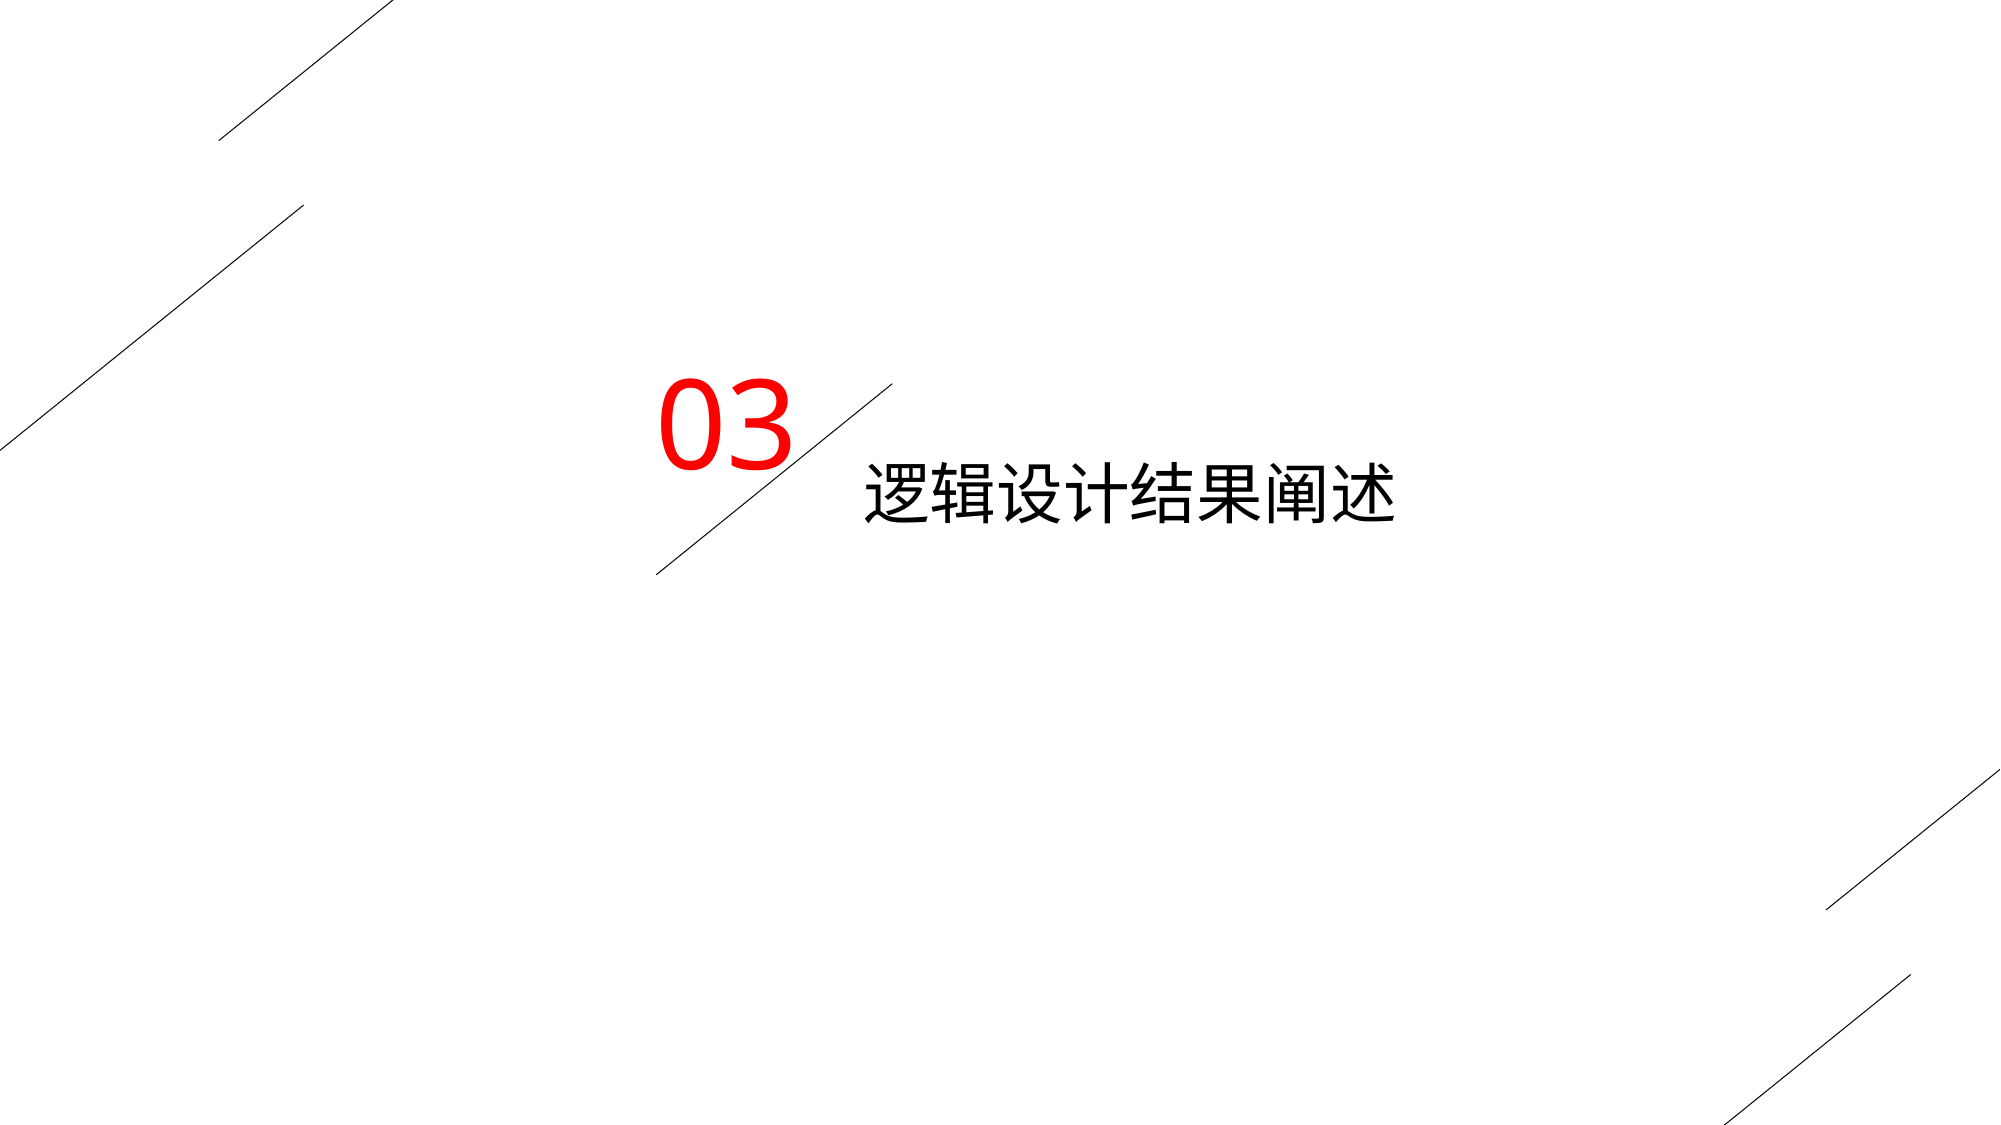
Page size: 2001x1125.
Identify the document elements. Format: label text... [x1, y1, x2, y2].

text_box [656, 383, 1426, 575]
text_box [0, 205, 304, 528]
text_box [1825, 587, 2000, 910]
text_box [1511, 974, 1911, 1125]
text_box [218, 0, 618, 141]
text_box 03 [640, 337, 849, 503]
